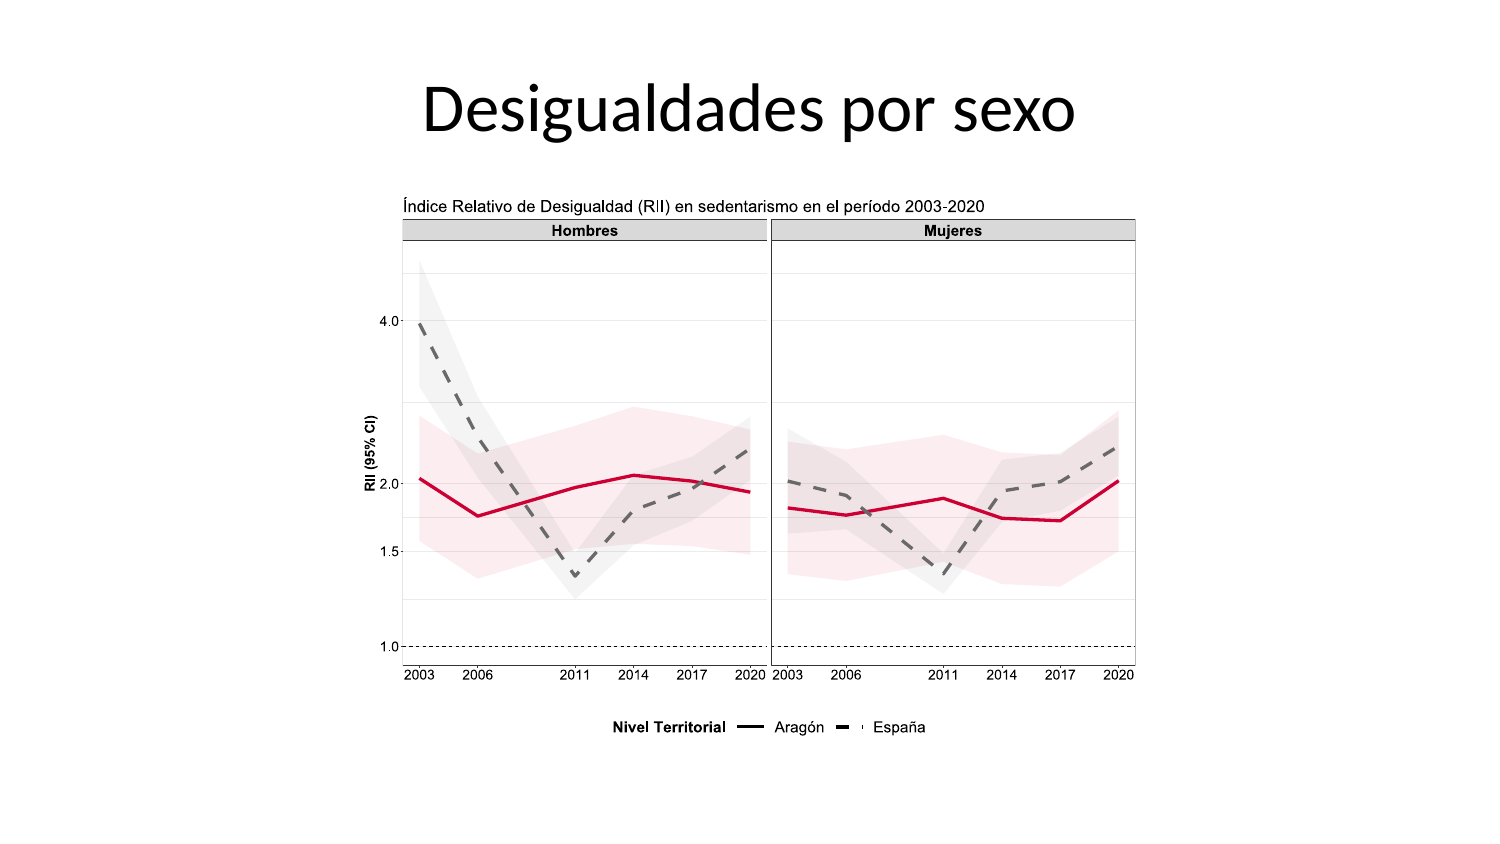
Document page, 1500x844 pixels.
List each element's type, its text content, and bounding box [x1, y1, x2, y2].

title Desigualdades por sexo [75, 33, 1425, 175]
picture [360, 195, 1140, 753]
